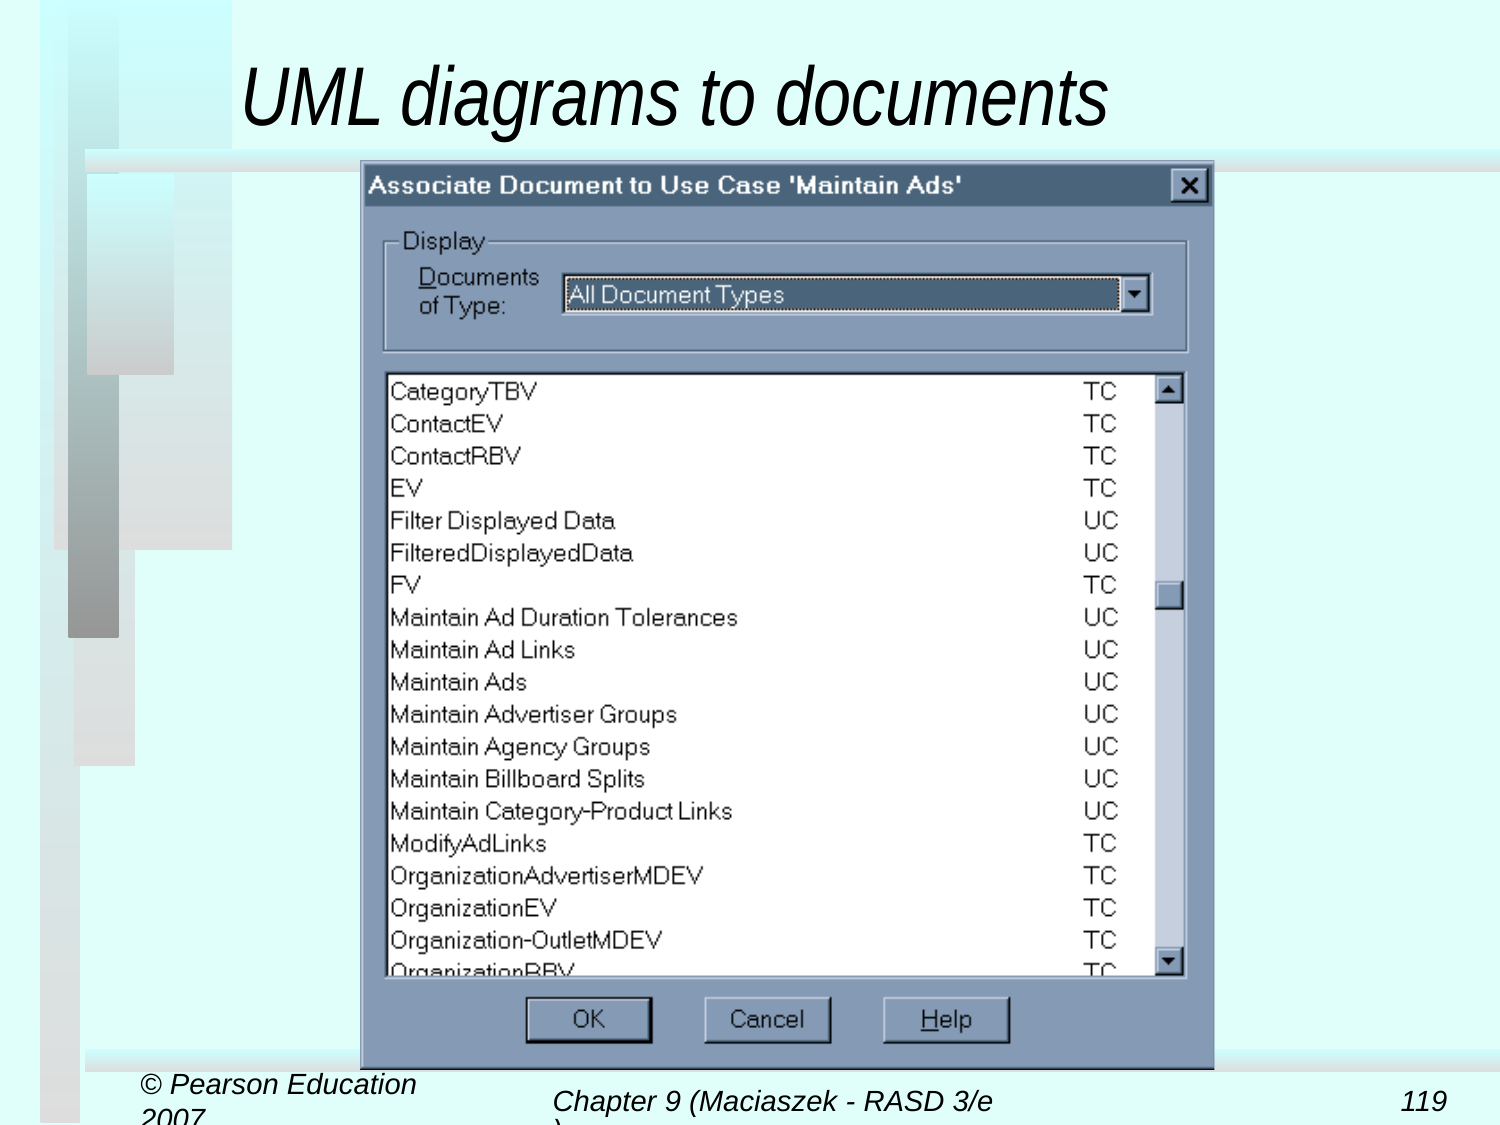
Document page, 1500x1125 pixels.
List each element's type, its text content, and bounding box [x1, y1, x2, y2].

picture [360, 160, 1216, 1071]
footer Chapter 9 (Maciaszek - RASD 3/e) [537, 1074, 1013, 1125]
slide_number 119 [1149, 1074, 1463, 1125]
slide_number © Pearson Education 2007 [125, 1074, 438, 1125]
title UML diagrams to documents [225, 0, 1500, 150]
